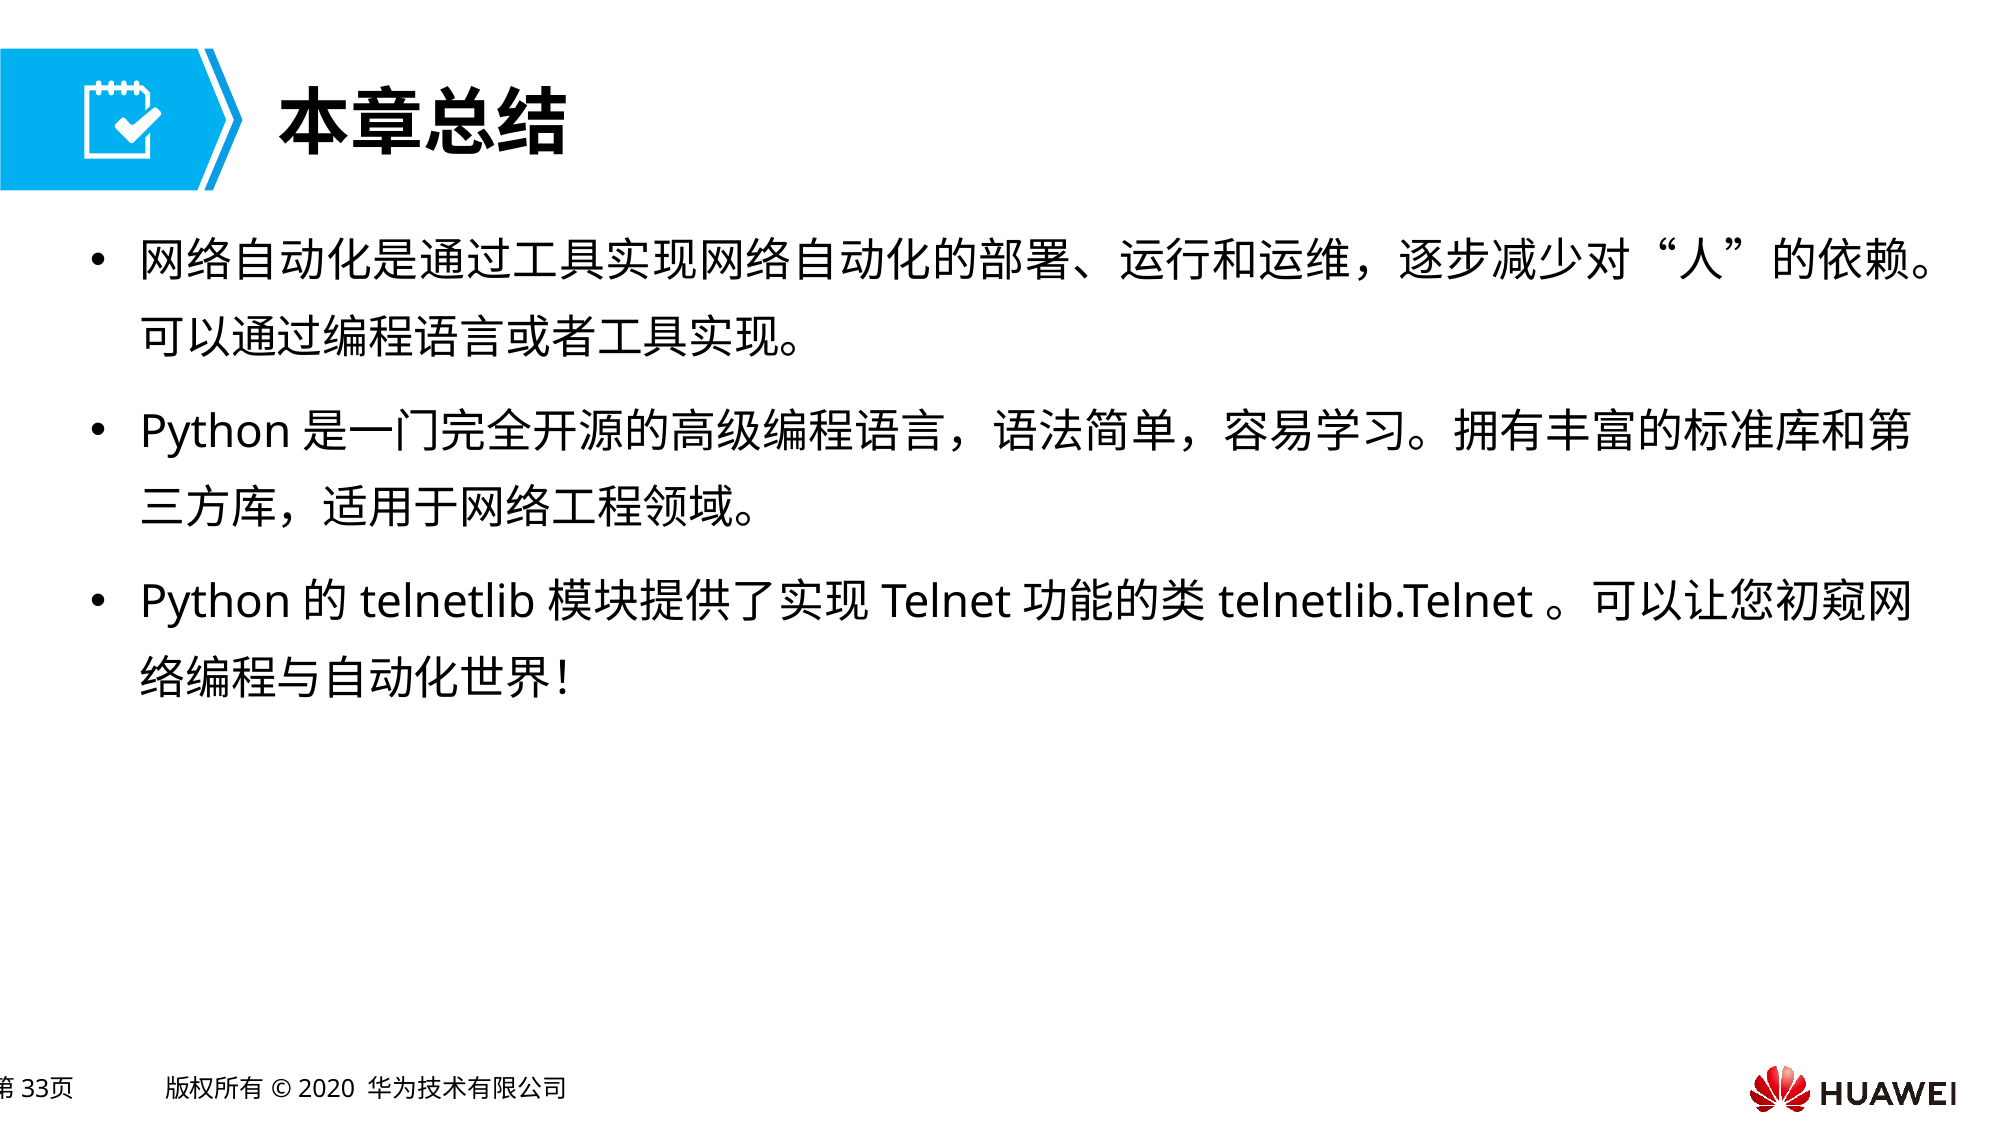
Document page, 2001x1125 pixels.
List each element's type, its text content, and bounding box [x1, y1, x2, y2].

picture [1750, 1066, 1956, 1112]
list 网络自动化是通过工具实现网络自动化的部署、运行和运维，逐步减少对“人”的依赖。可以通过编程语言或者工具实现。 Python是一门完全开源的高级编程语言，语法简单，容易学习。拥有丰富的标准库和第三方库，适用于网络工程领域。 Python的telnetlib模块提供了实现Telnet功能的类telnetlib.Telnet。可以让您初窥网络编程与自动化世界！ [76, 202, 1927, 971]
